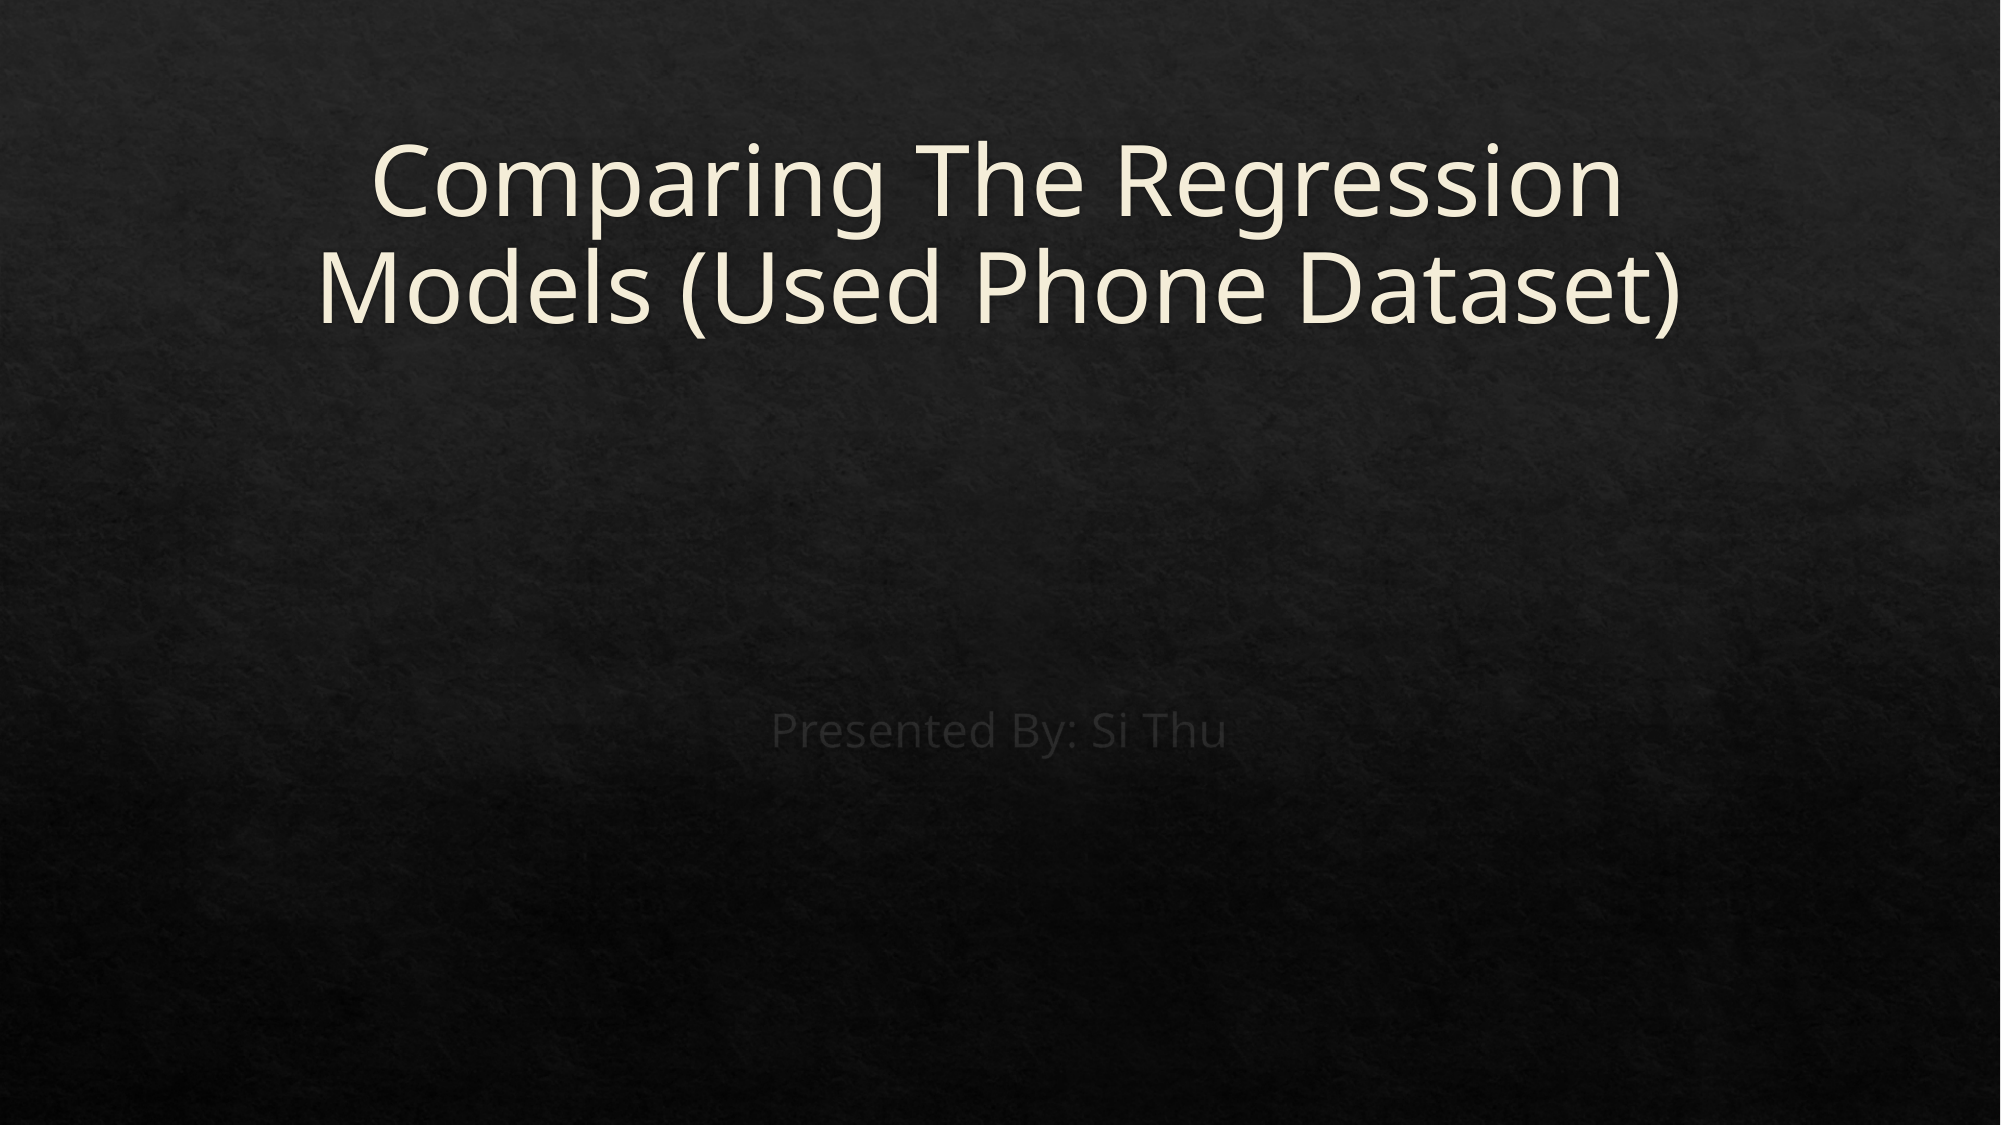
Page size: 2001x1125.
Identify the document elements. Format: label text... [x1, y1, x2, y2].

subtitle Presented By: Si Thu [224, 686, 1774, 859]
title Comparing The Regression Models (Used Phone Dataset) [224, 52, 1774, 353]
